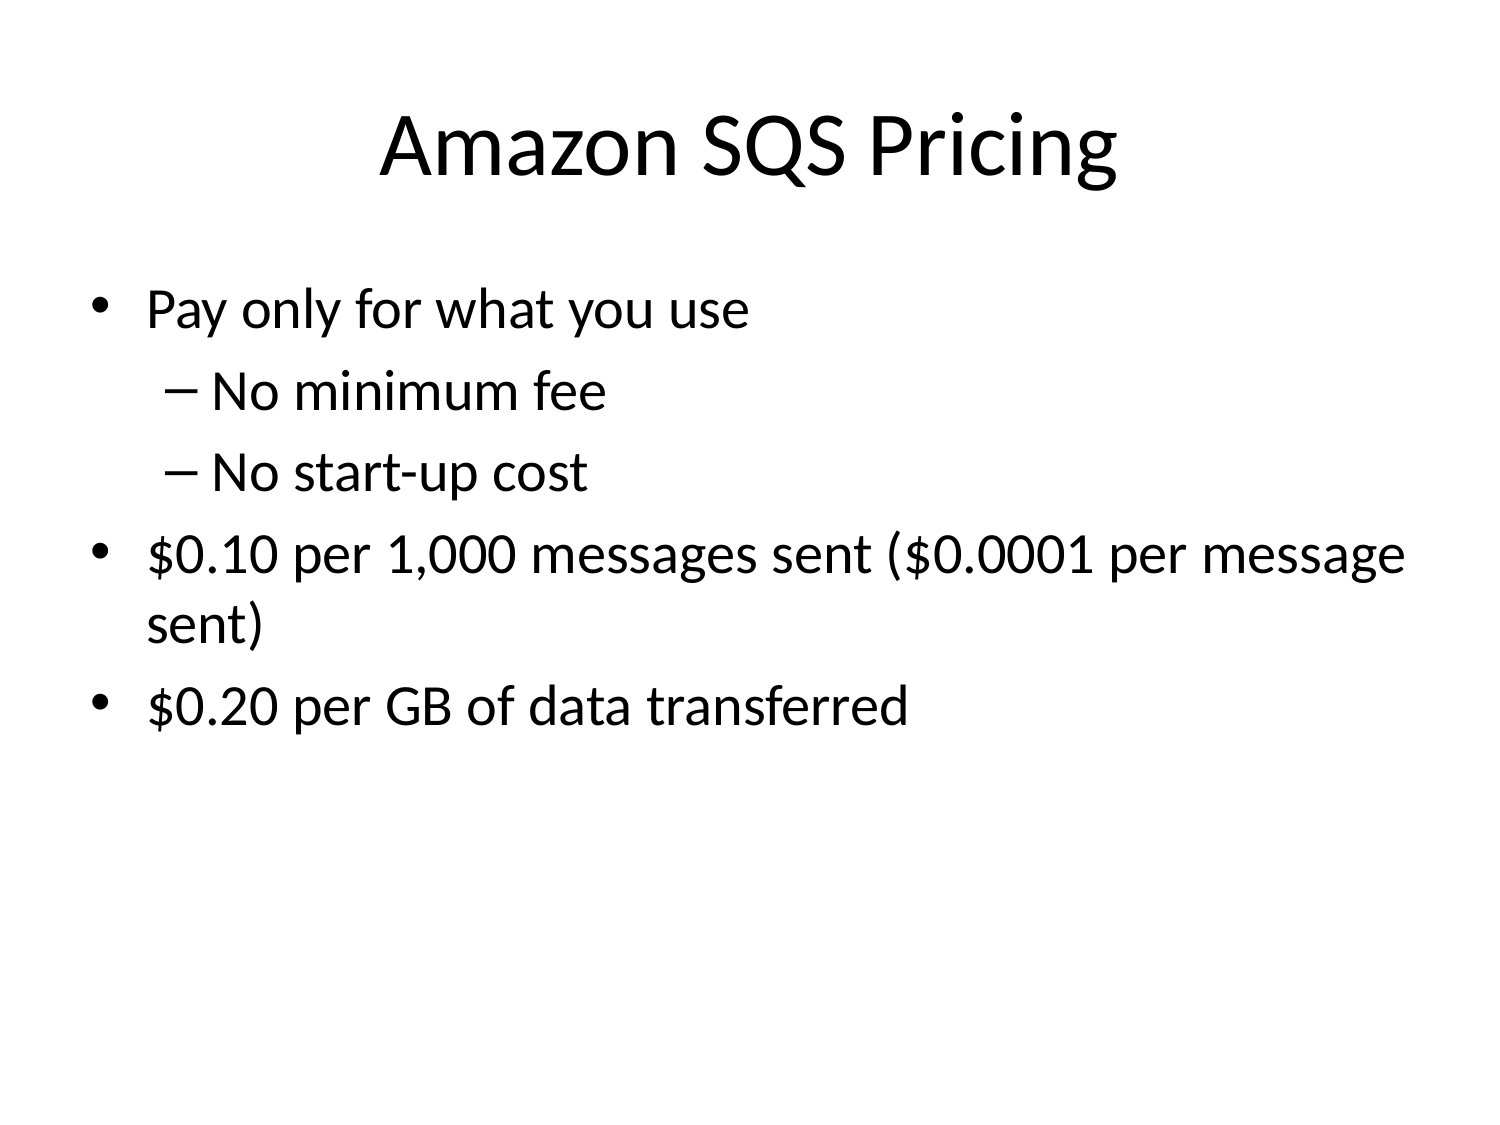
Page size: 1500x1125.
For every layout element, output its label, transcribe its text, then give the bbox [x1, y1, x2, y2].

list Pay only for what you use No minimum fee No start-up cost $0.10 per 1,000 messages sent ($0.0001 per message sent) $0.20 per GB of data transferred [75, 262, 1425, 1005]
title Amazon SQS Pricing [75, 45, 1425, 233]
